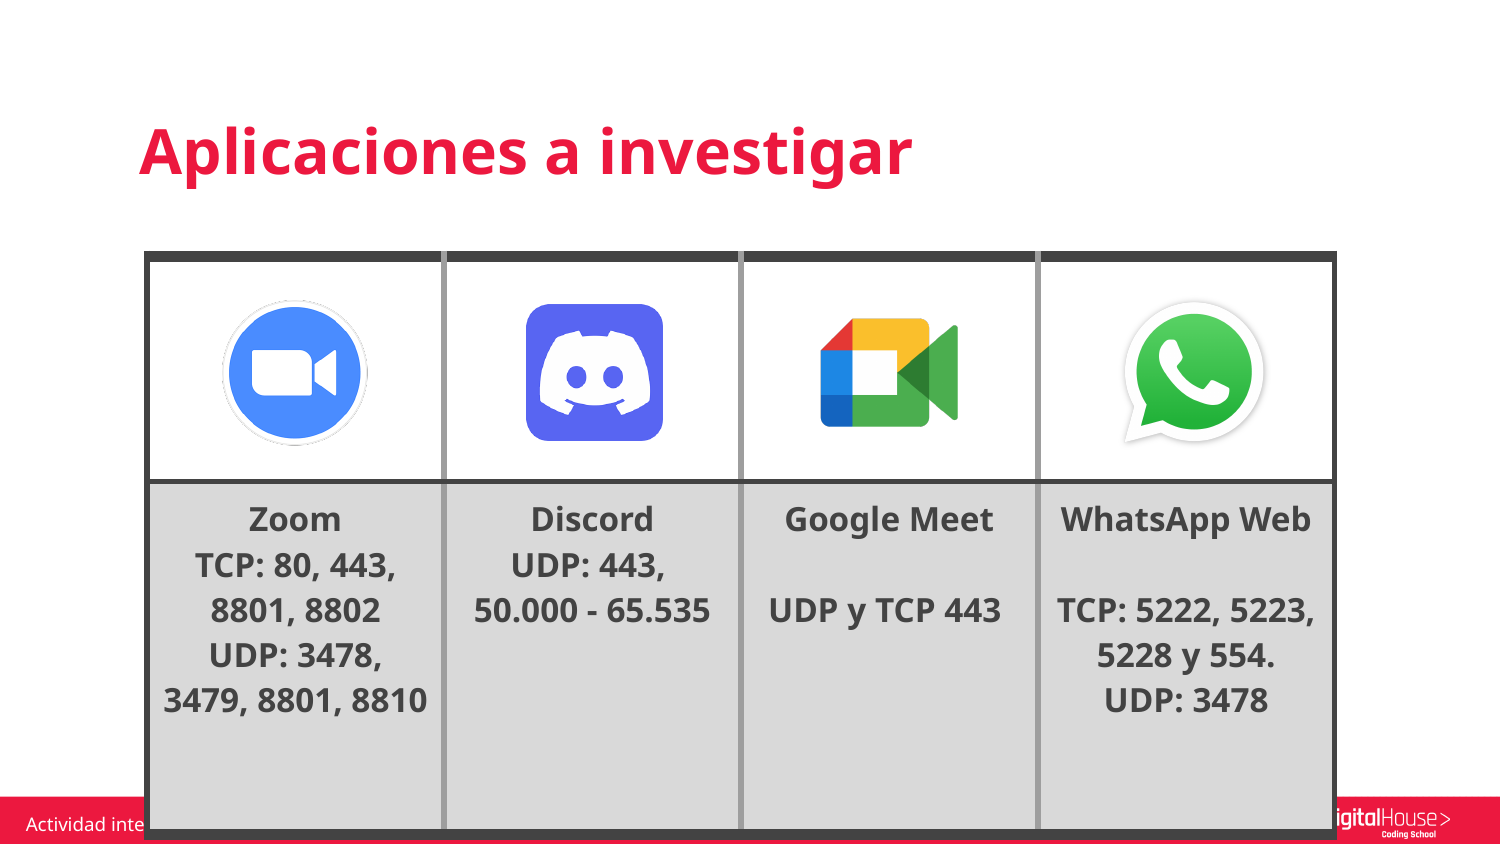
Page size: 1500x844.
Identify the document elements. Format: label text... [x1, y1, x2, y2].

table_cell WhatsApp Web TCP: 5222, 5223, 5228 y 554. UDP: 3478 [1041, 484, 1332, 829]
table_header [447, 262, 738, 479]
picture [526, 304, 663, 442]
table_header [1041, 262, 1332, 479]
table_cell Google Meet UDP y TCP 443 [744, 484, 1035, 829]
text_box Aplicaciones a investigar [124, 99, 1019, 203]
picture [218, 296, 371, 449]
picture [1337, 808, 1450, 839]
picture [811, 296, 964, 449]
picture [1111, 289, 1278, 456]
table_header [744, 262, 1035, 479]
table_cell Zoom TCP: 80, 443, 8801, 8802 UDP: 3478, 3479, 8801, 8810 [150, 484, 441, 829]
table_cell Discord UDP: 443, 50.000 - 65.535 [447, 484, 738, 829]
table_header [150, 262, 441, 479]
